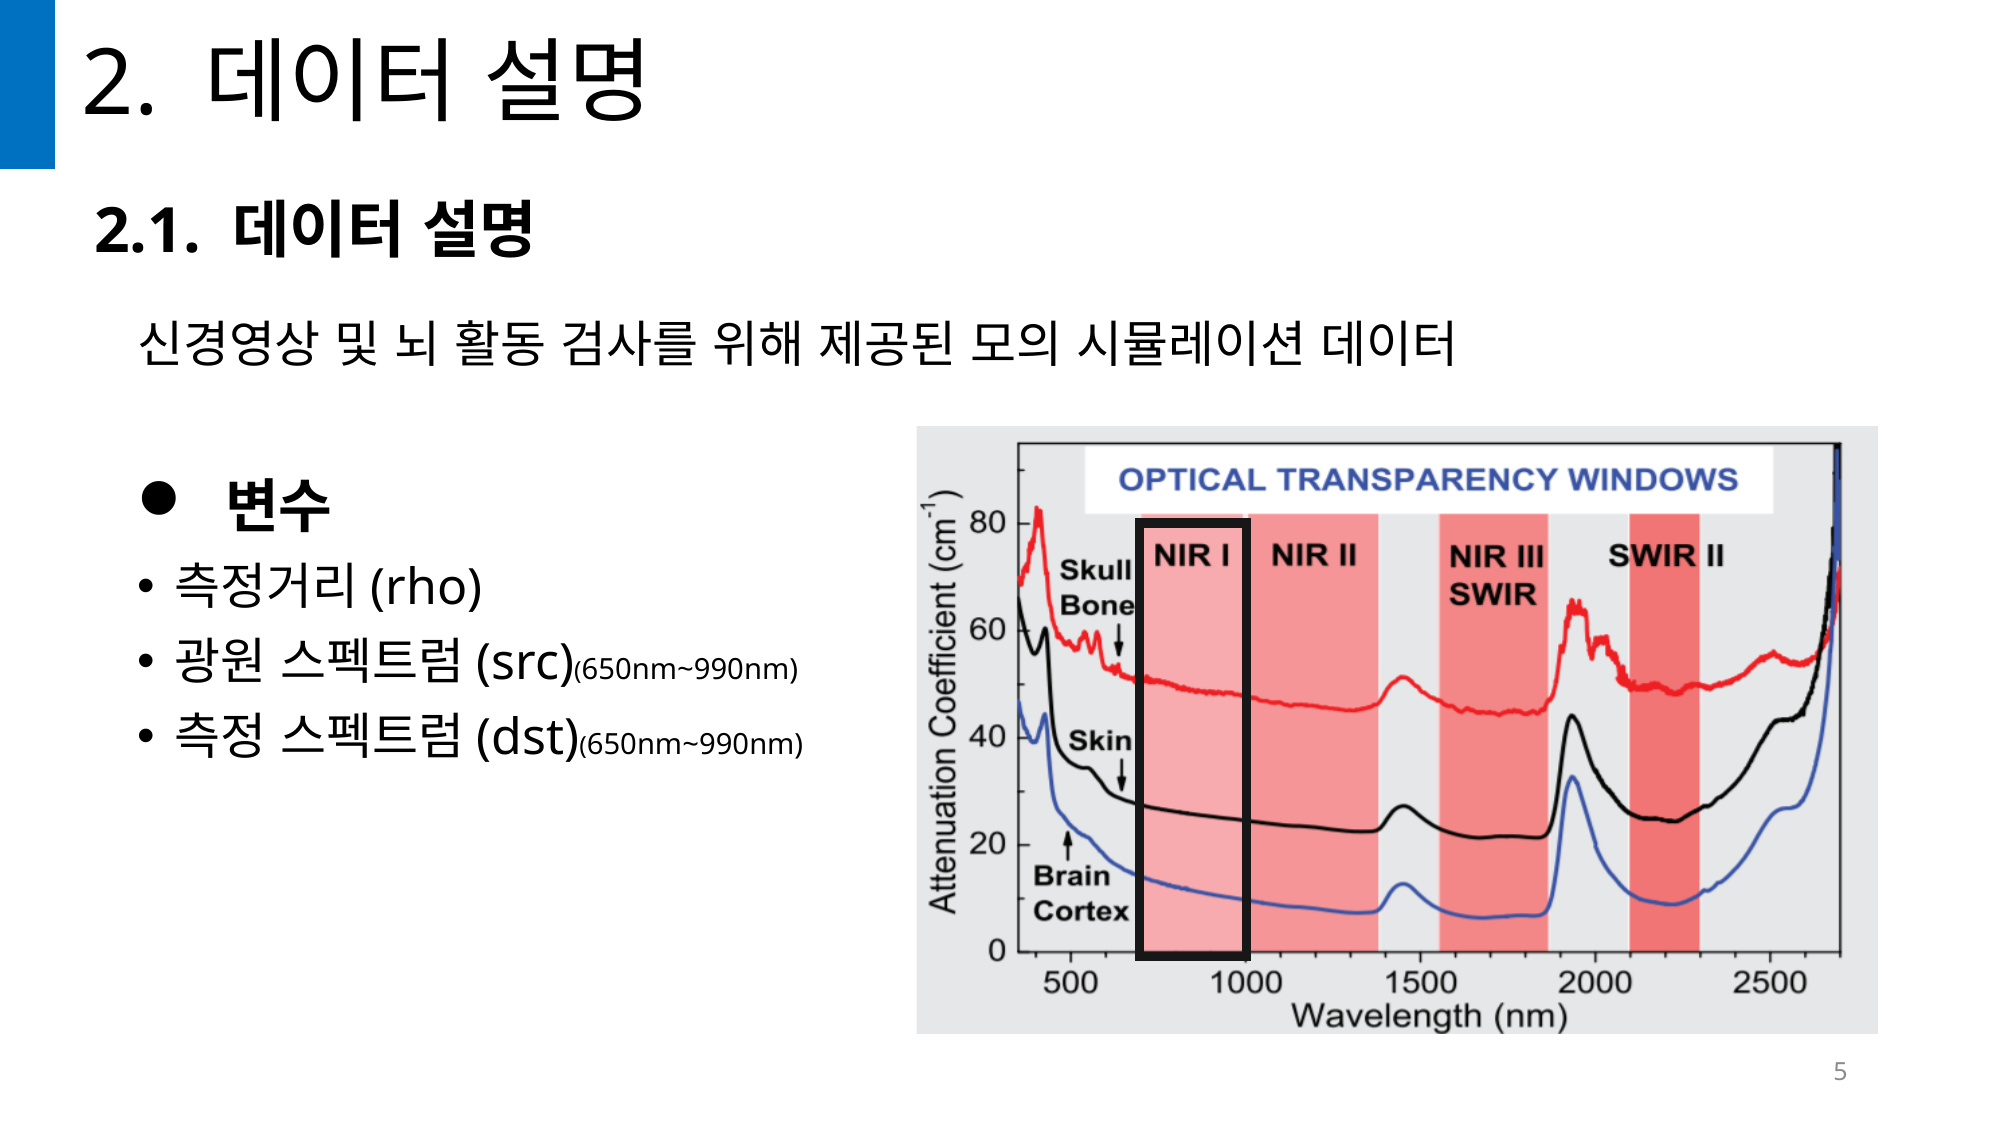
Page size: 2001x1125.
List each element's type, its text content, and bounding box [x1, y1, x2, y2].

title 2. 데이터 설명 [66, 13, 1773, 156]
list 신경영상 및 뇌 활동 검사를 위해 제공된 모의 시뮬레이션 데이터 변수 측정거리(rho) 광원 스펙트럼(src)(650nm~990nm) 측정 스펙트럼(dst)(650nm~990nm) [122, 311, 1942, 1026]
slide_number 5 [1412, 1042, 1863, 1103]
text_box [0, 0, 56, 170]
text_box 2.1. 데이터 설명 [79, 182, 1878, 273]
picture [916, 426, 1878, 1034]
